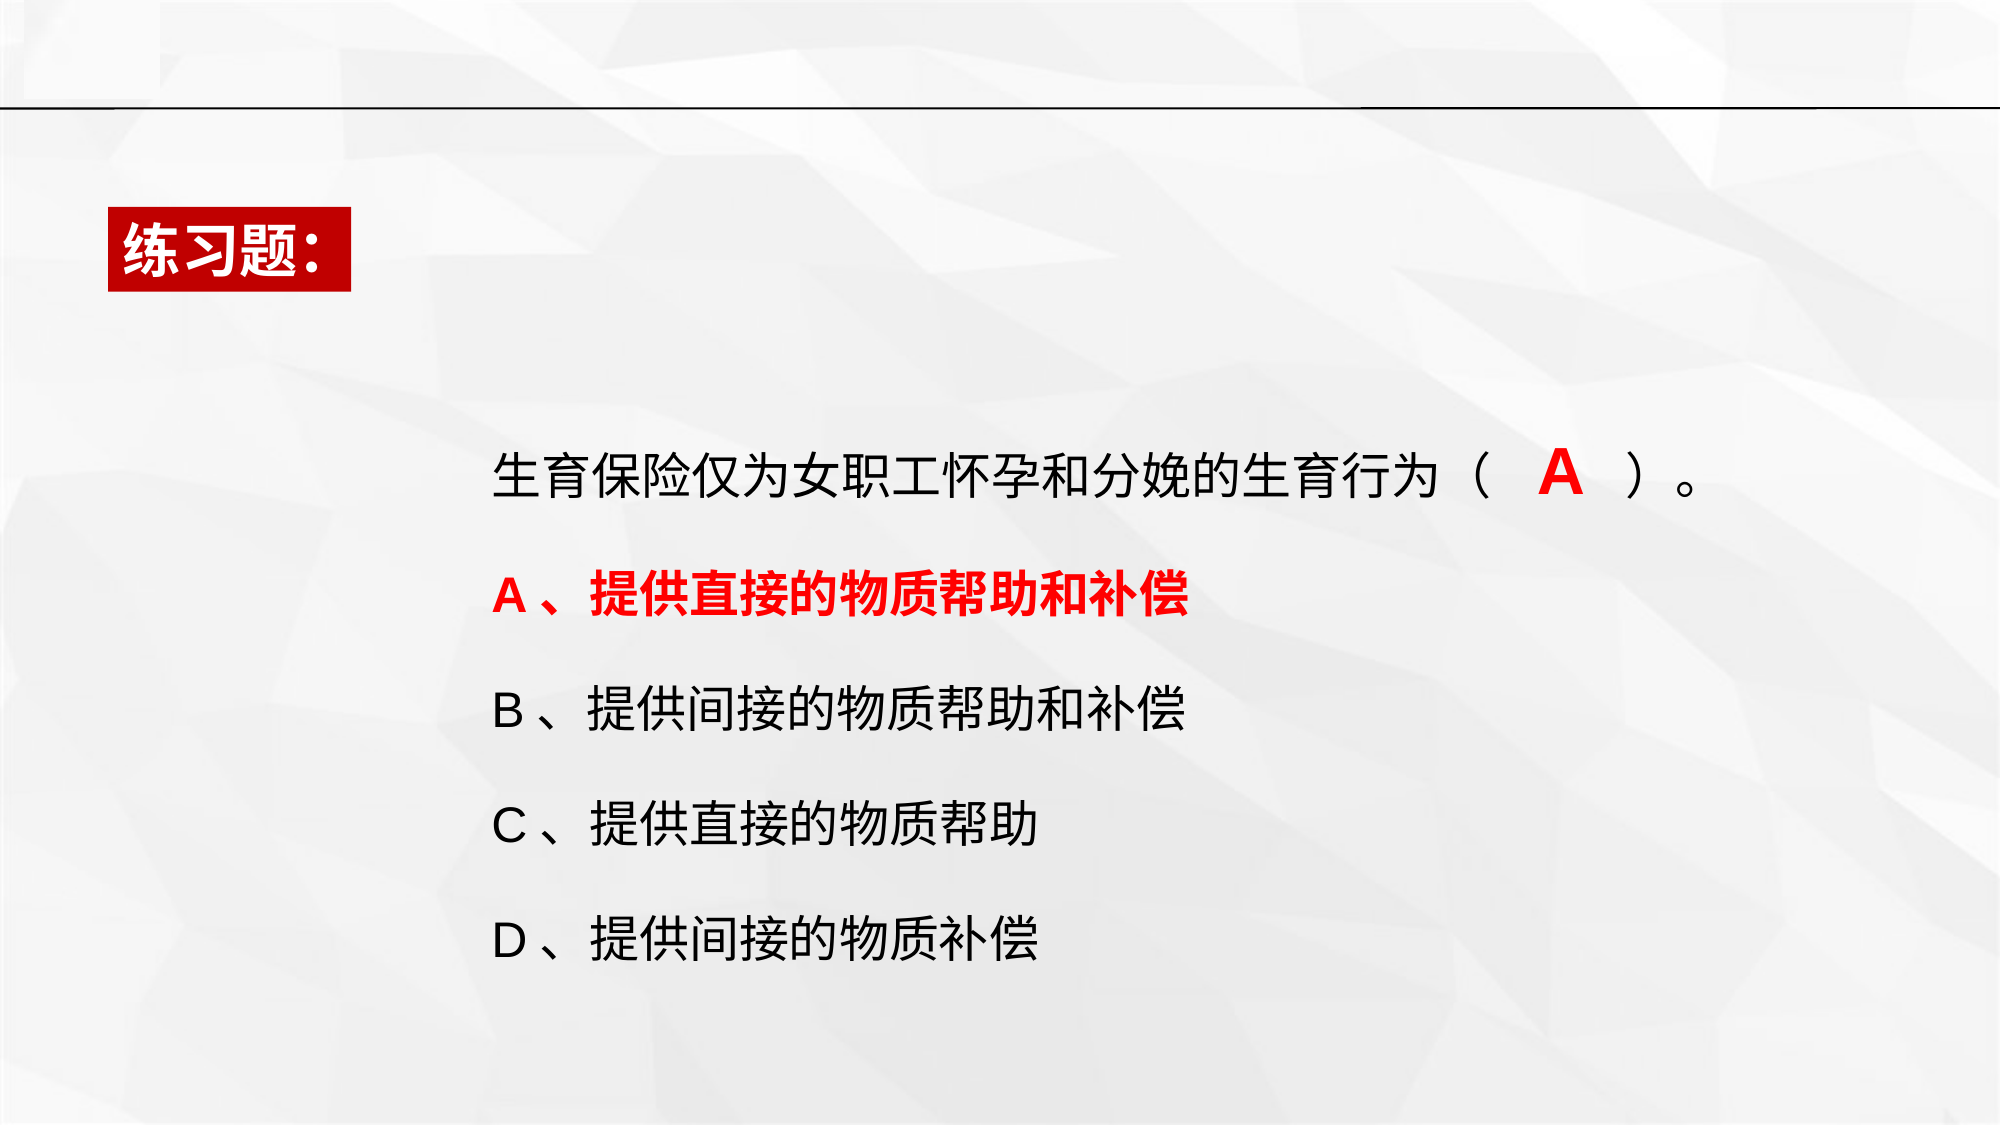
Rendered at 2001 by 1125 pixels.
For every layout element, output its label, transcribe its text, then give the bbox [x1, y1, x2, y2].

subtitle 生育保险仅为女职工怀孕和分娩的生育行为（ A ）。 A、提供直接的物质帮助和补偿 B、提供间接的物质帮助和补偿 C、提供直接的物质帮助 D、提供间接的物质补偿 [476, 324, 1750, 1031]
picture [4, 0, 160, 111]
text_box 练习题： [108, 206, 352, 292]
